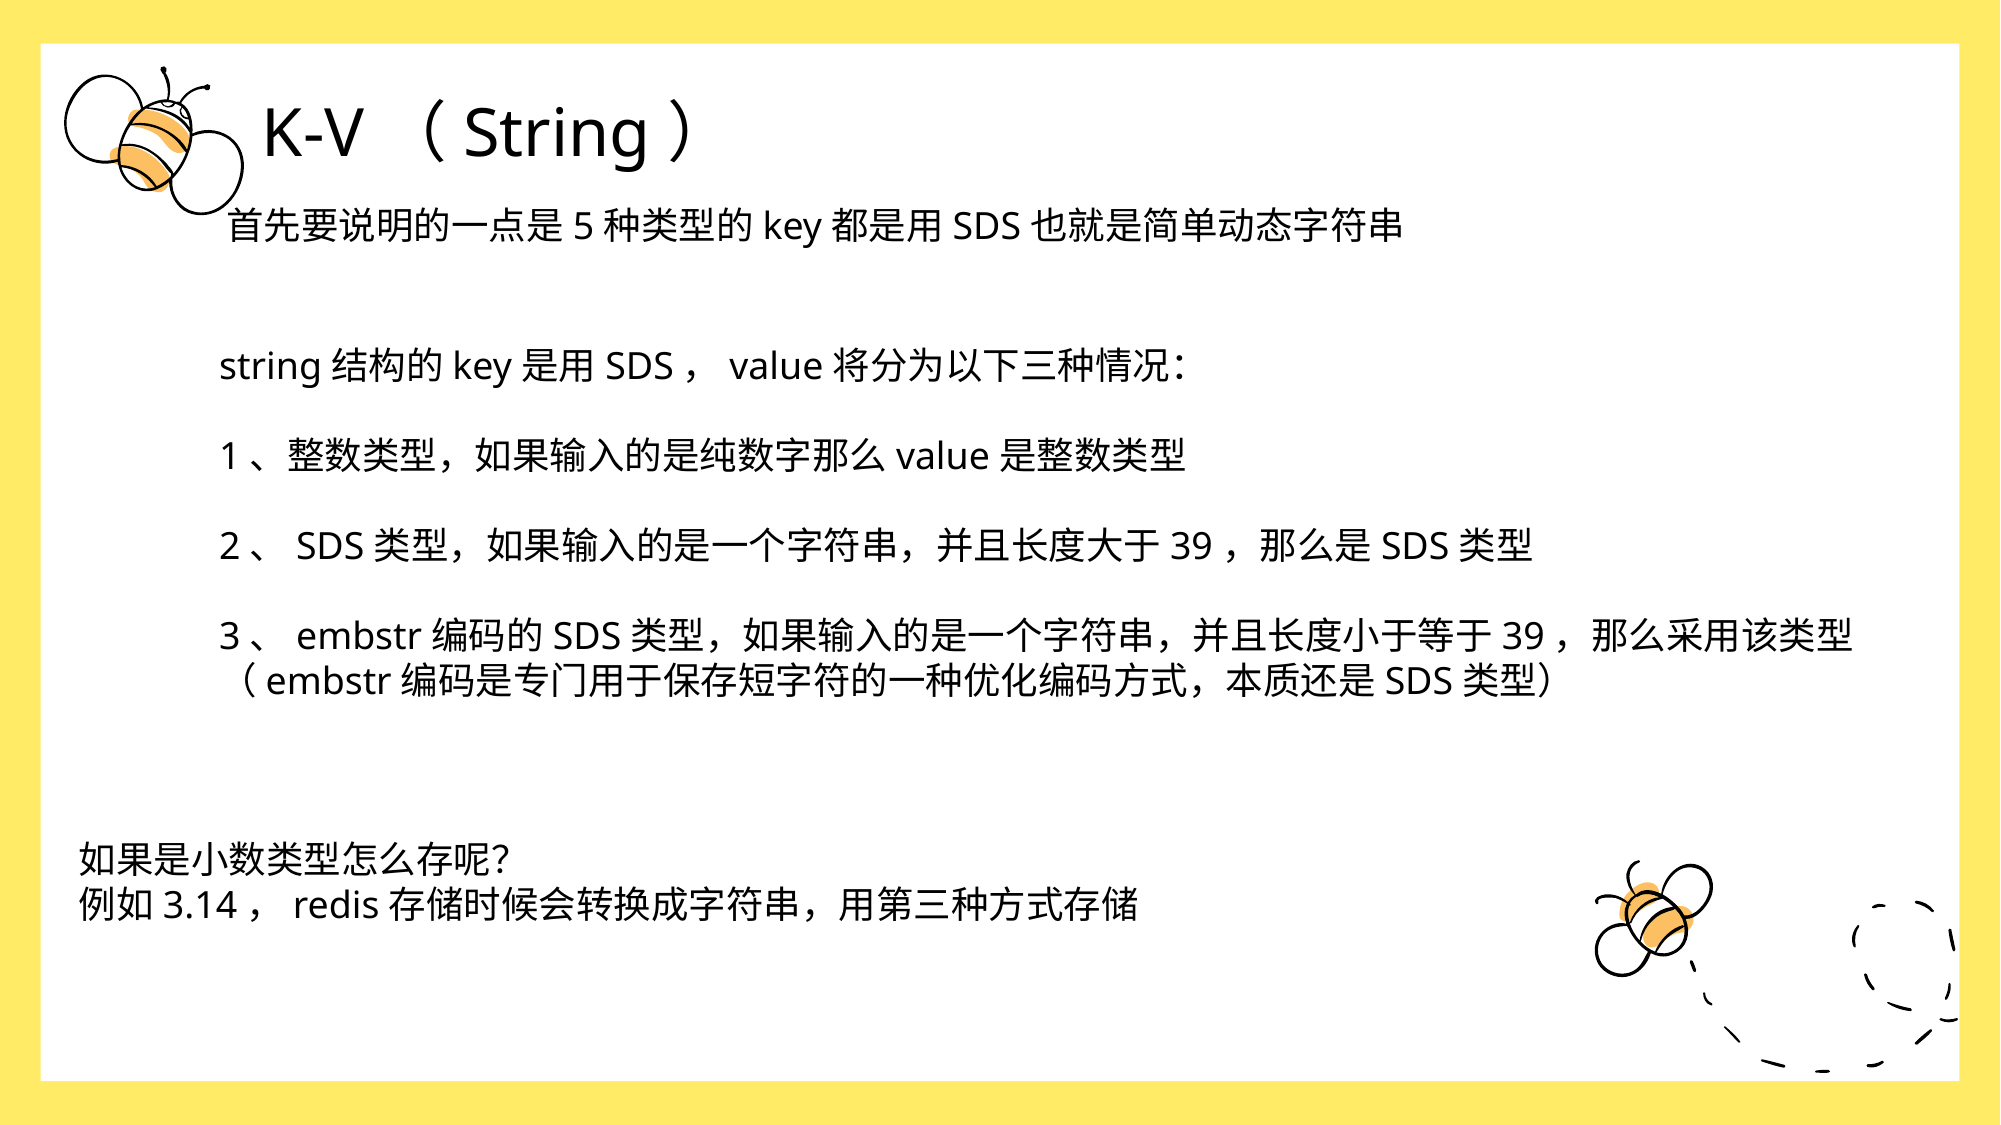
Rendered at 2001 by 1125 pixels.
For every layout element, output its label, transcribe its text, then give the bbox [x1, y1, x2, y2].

text_box K-V（String） [247, 82, 866, 177]
picture [63, 65, 245, 216]
text_box 如果是小数类型怎么存呢？ 例如3.14，redis存储时候会转换成字符串，用第三种方式存储 [64, 828, 1154, 934]
text_box string结构的key是用SDS，value将分为以下三种情况： 1、整数类型，如果输入的是纯数字那么value是整数类型 2、SDS类型，如果输入的是一个字符串，并且长度大于39，那么是SDS类型 3、embstr编码的SDS类型，如果输入的是一个字符串，并且长度小于等于39，那么采用该类型 （embstr编码是专门用于保存短字符的一种优化编码方式，本质还是SDS类型） [204, 334, 1869, 710]
picture [1594, 739, 1990, 1073]
text_box 首先要说明的一点是5种类型的key都是用SDS也就是简单动态字符串 [211, 194, 1420, 255]
